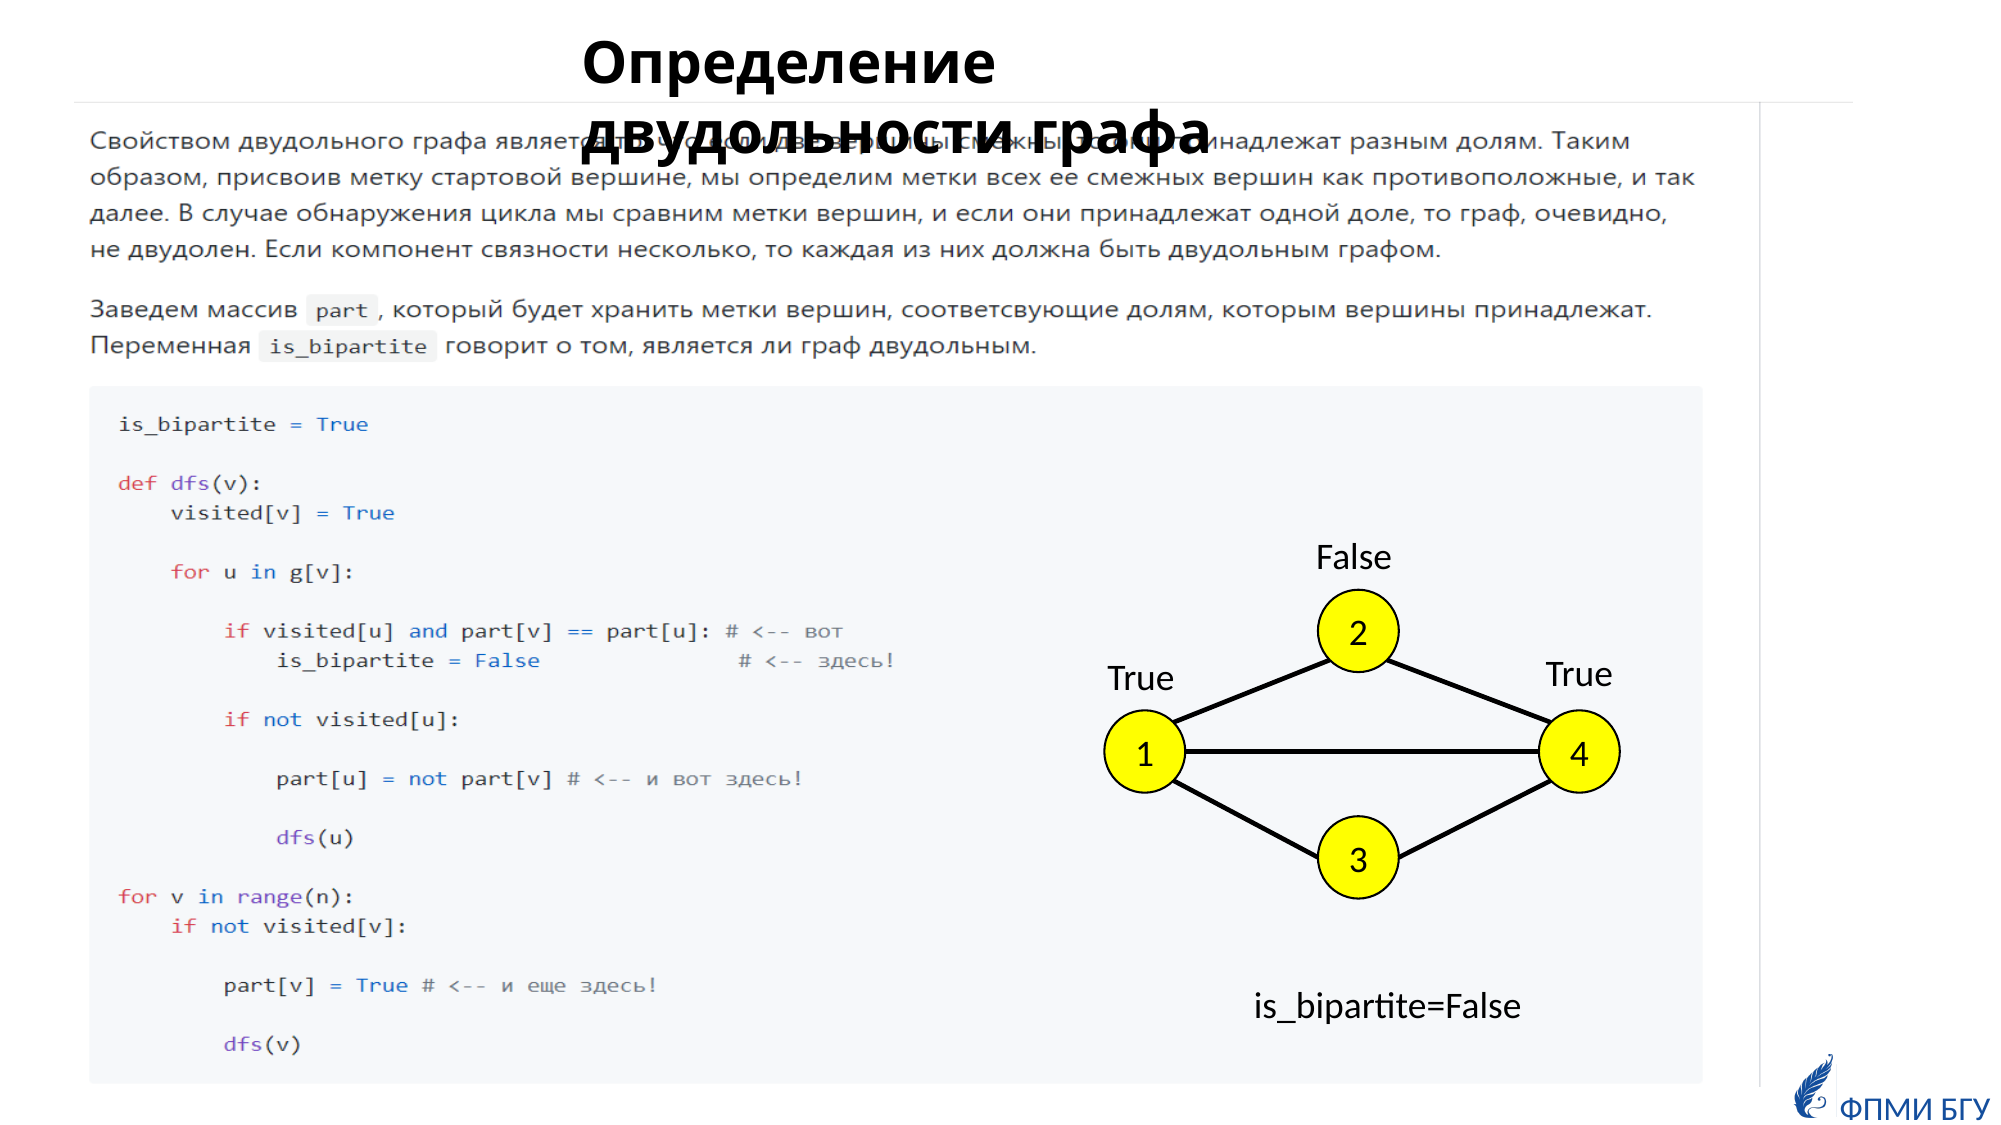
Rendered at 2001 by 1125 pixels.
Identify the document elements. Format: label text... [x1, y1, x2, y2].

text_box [1173, 659, 1330, 723]
text_box Определение двудольности графа [566, 18, 1434, 92]
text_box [1386, 659, 1551, 723]
picture [74, 92, 1853, 1118]
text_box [1173, 780, 1318, 858]
text_box ФПМИ БГУ [1830, 1087, 2000, 1125]
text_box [1398, 780, 1551, 858]
